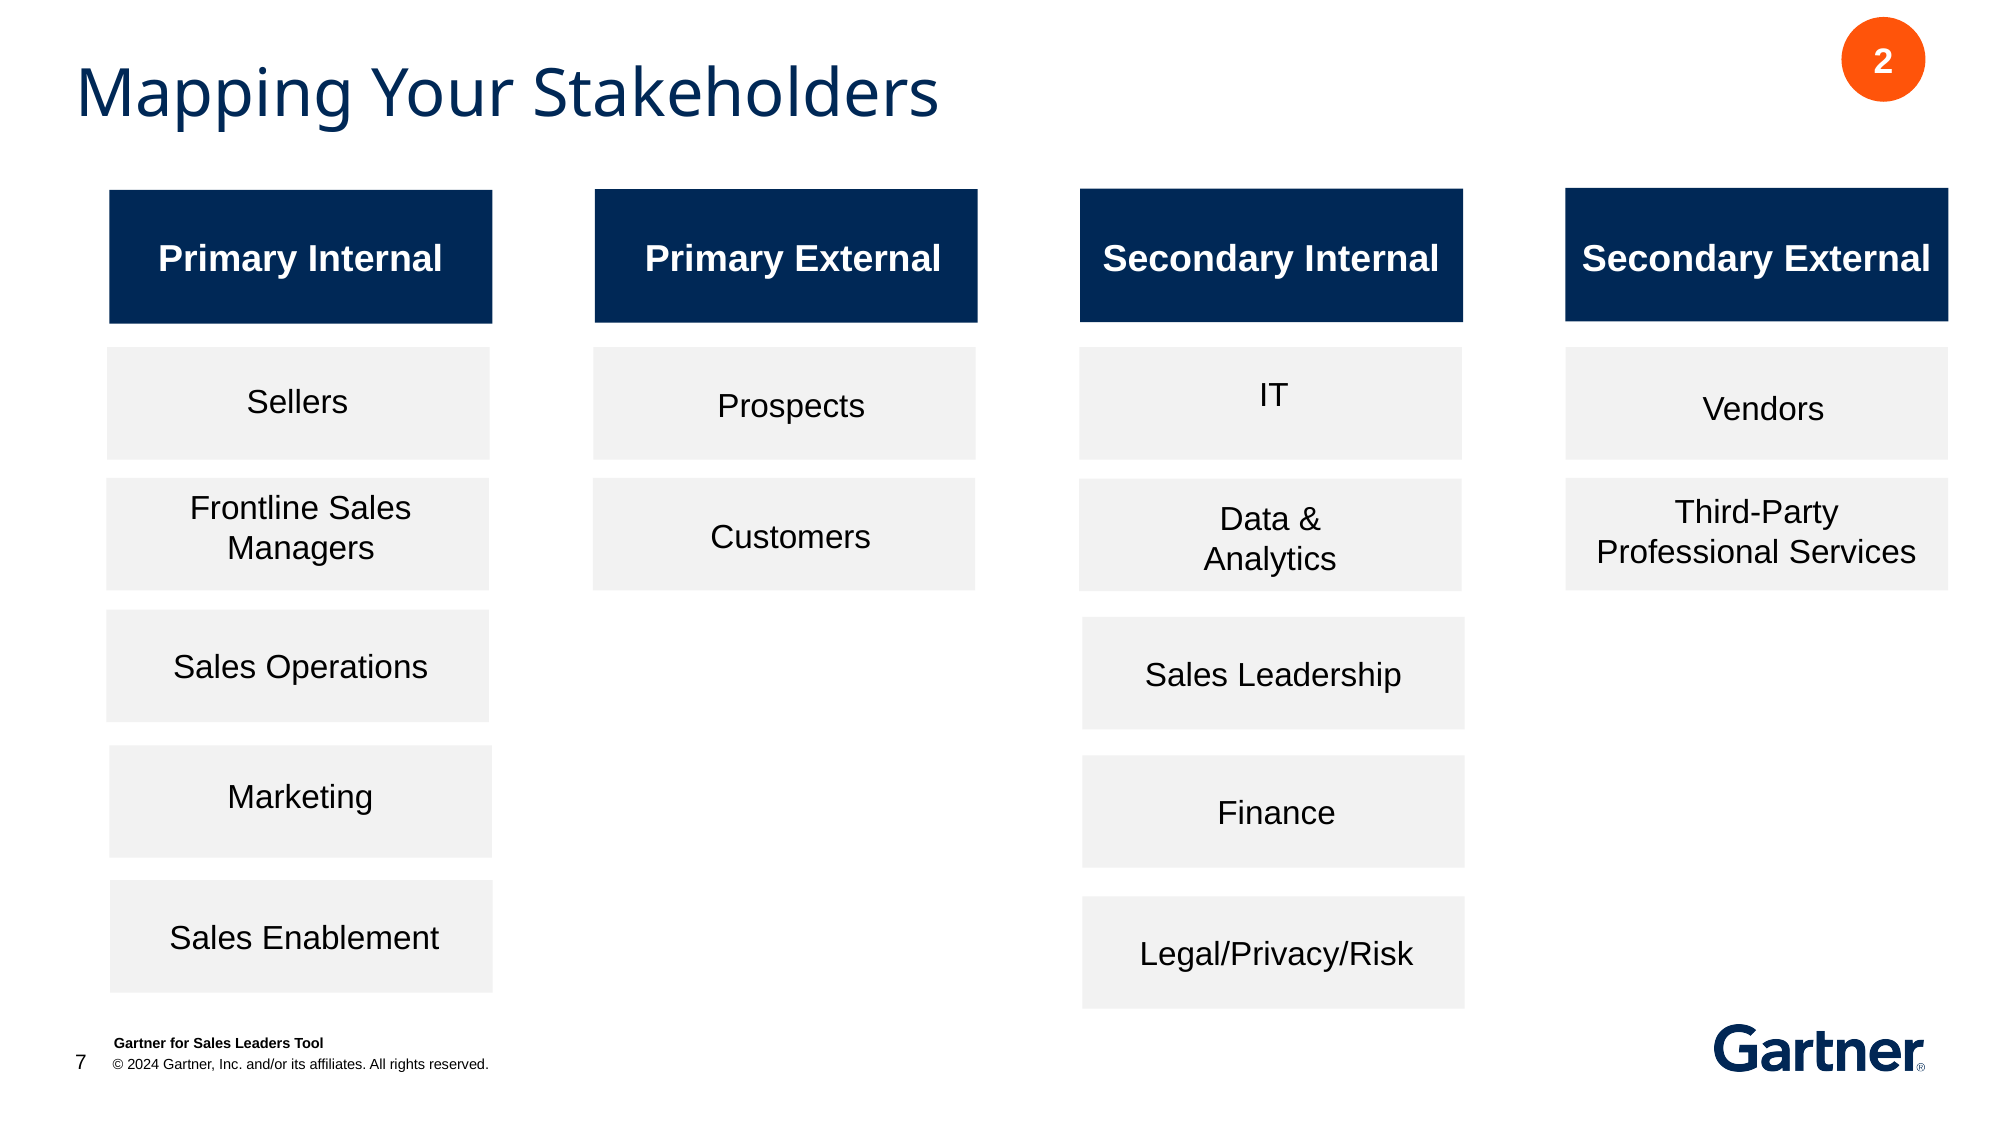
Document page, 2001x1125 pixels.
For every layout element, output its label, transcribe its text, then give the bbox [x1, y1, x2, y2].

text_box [1565, 187, 1949, 322]
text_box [109, 879, 493, 993]
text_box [109, 189, 493, 324]
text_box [594, 188, 978, 323]
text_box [592, 477, 976, 591]
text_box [106, 477, 490, 591]
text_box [1082, 754, 1466, 868]
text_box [1082, 896, 1466, 1009]
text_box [1079, 346, 1463, 460]
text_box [1082, 616, 1466, 730]
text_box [593, 346, 976, 460]
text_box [1565, 346, 1949, 460]
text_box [1079, 188, 1464, 323]
title Mapping Your Stakeholders [75, 59, 1925, 134]
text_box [106, 346, 490, 460]
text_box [106, 609, 490, 723]
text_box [1565, 477, 1949, 591]
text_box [1078, 478, 1462, 592]
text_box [109, 745, 493, 858]
picture [1714, 1024, 1925, 1072]
text_box 2 [1841, 16, 1926, 102]
